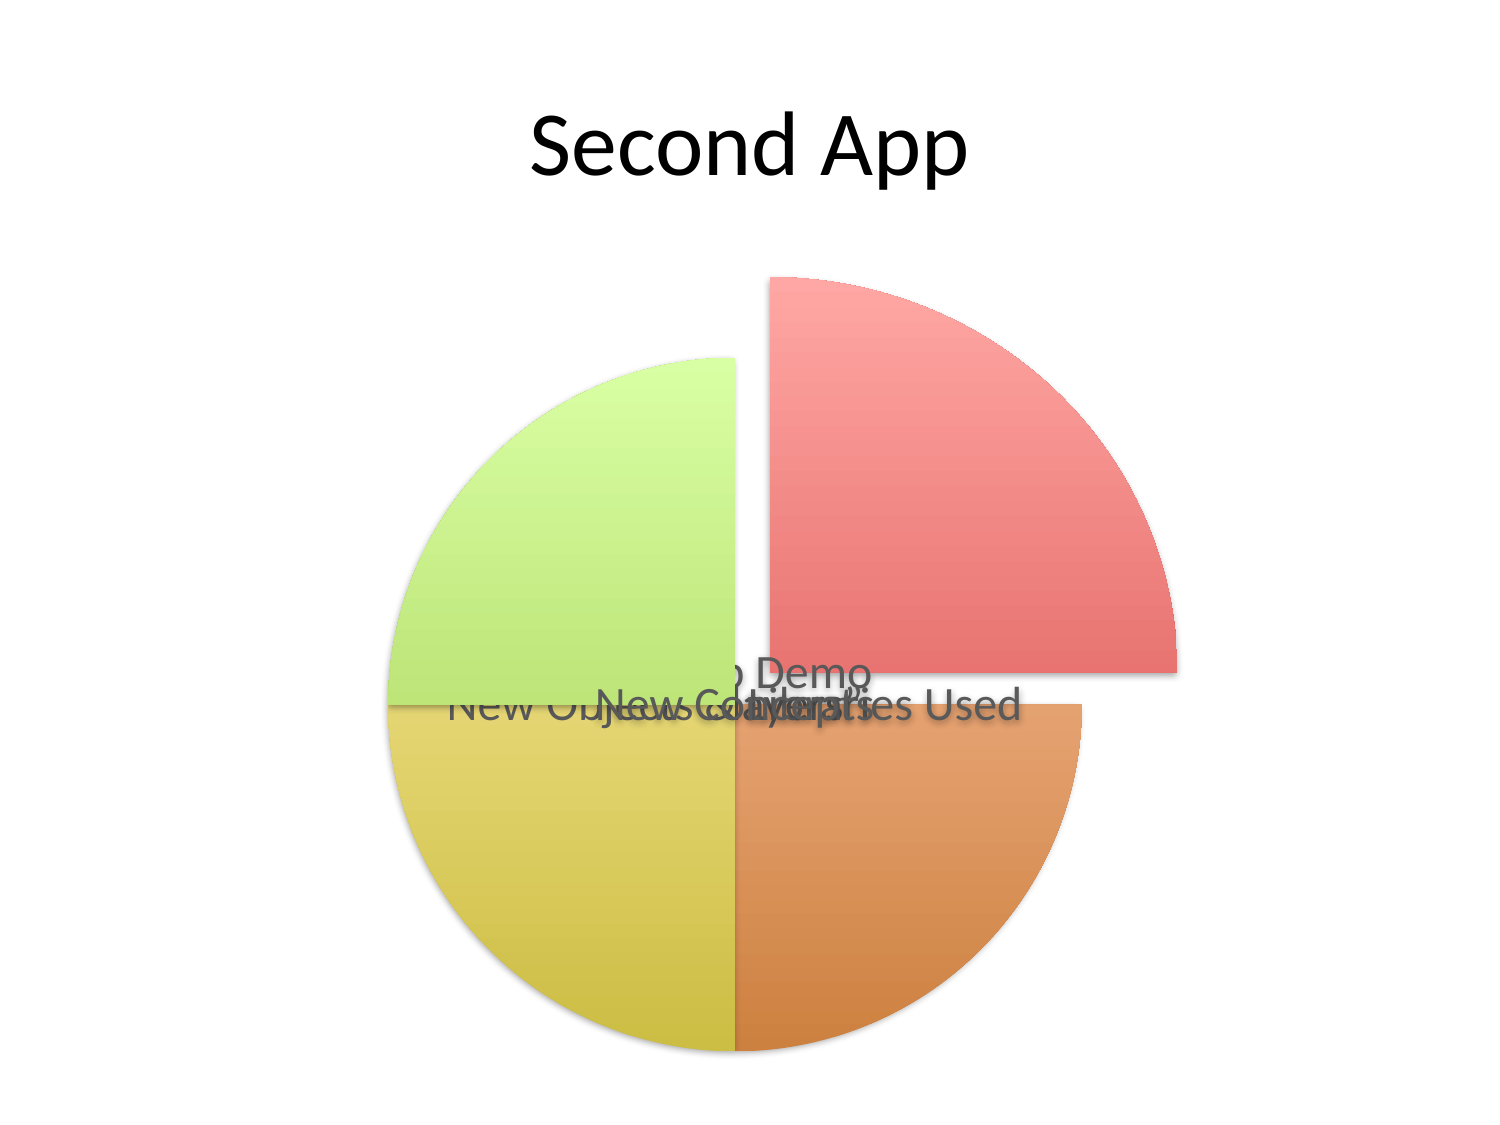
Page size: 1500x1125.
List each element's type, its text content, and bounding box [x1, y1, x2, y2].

title Second App [75, 45, 1425, 233]
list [74, 262, 1454, 1089]
